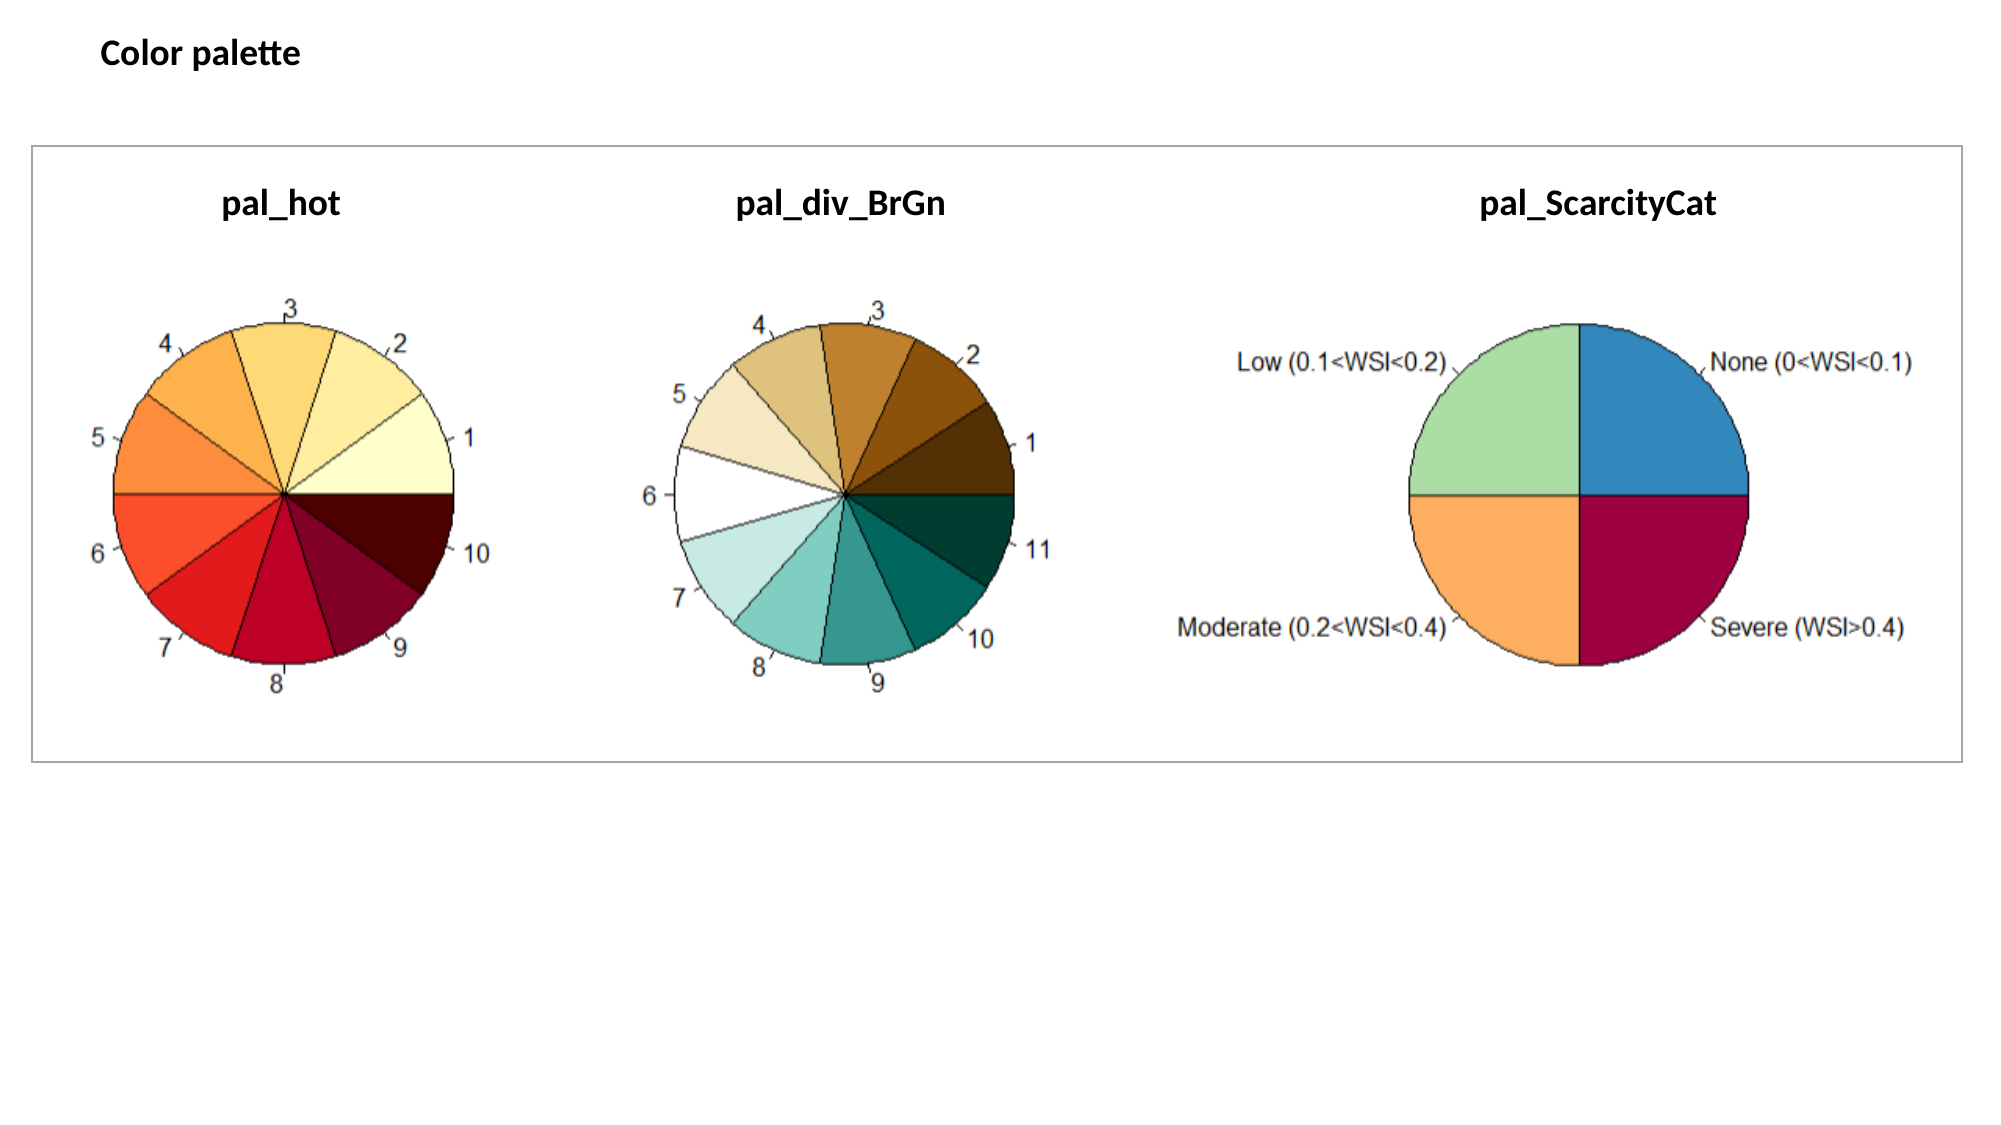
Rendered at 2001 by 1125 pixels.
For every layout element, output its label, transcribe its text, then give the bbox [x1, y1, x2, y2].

picture [38, 263, 572, 731]
text_box pal_div_BrGn [671, 170, 1011, 231]
picture [610, 268, 1101, 727]
picture [1140, 308, 1926, 687]
text_box pal_ScarcityCat [1428, 170, 1768, 231]
text_box pal_hot [111, 170, 451, 231]
text_box [31, 145, 1963, 763]
text_box Color palette [31, 21, 371, 81]
